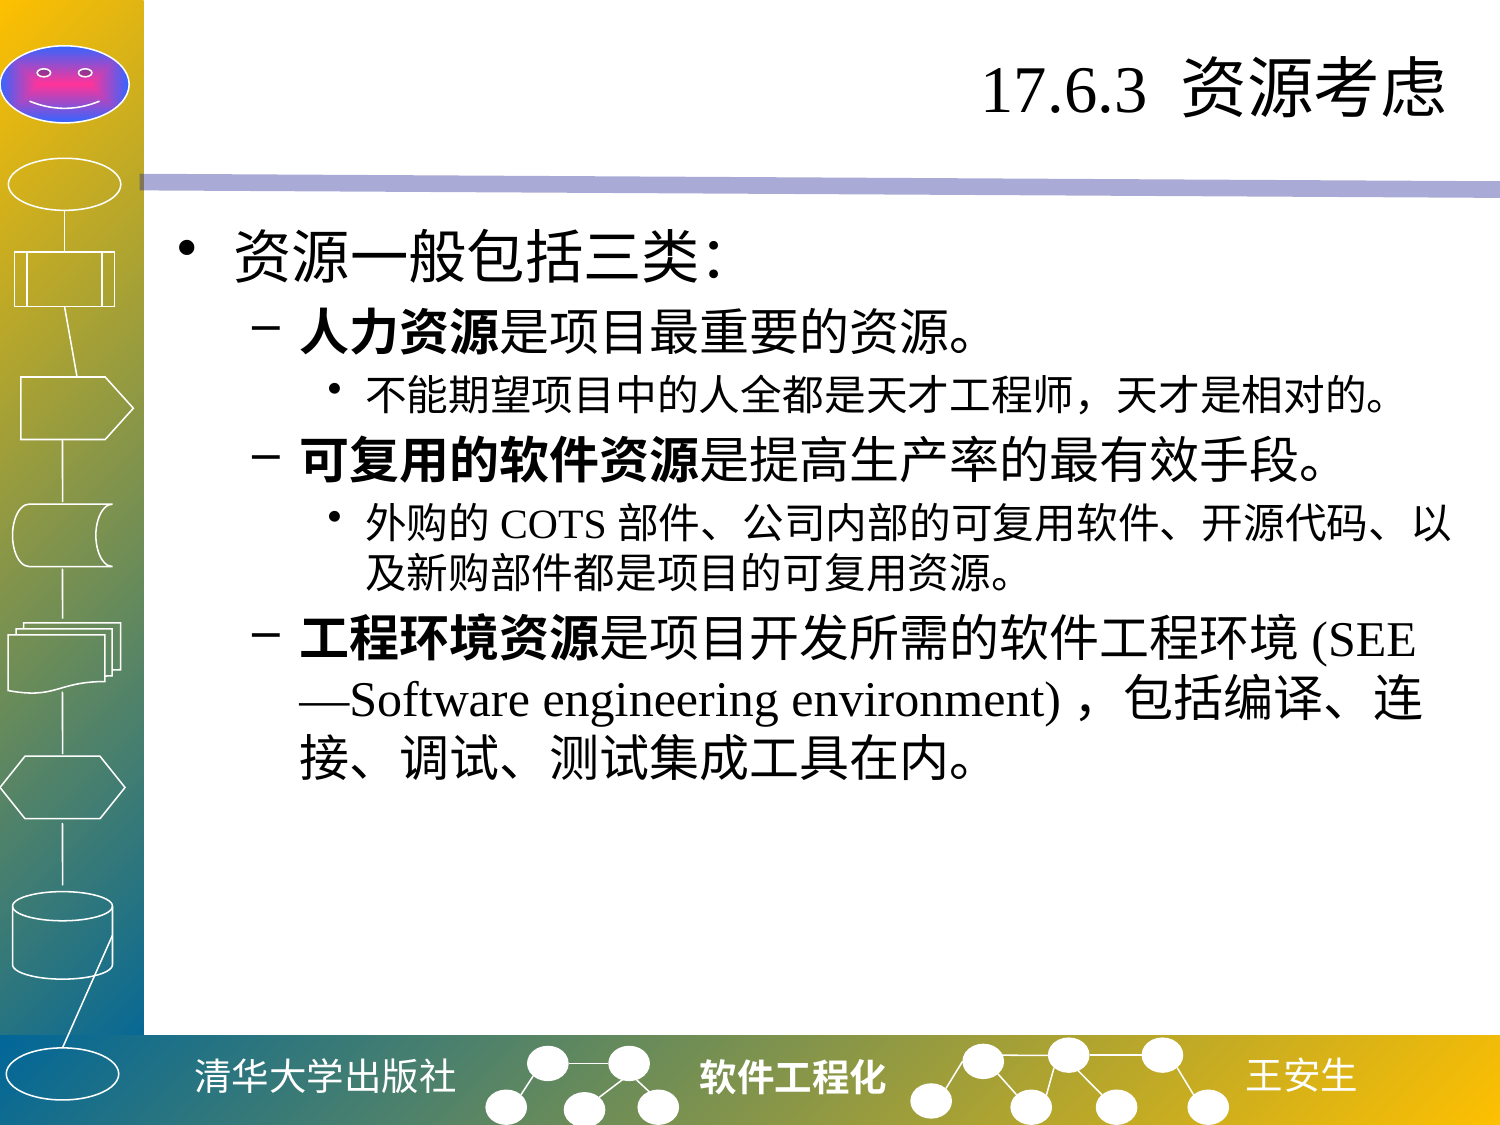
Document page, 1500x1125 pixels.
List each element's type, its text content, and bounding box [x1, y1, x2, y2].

list 资源一般包括三类： 人力资源是项目最重要的资源。 不能期望项目中的人全都是天才工程师，天才是相对的。 可复用的软件资源是提高生产率的最有效手段。 外购的COTS部件、公司内部的可复用软件、开源代码、以及新购部件都是项目的可复用资源。 工程环境资源是项目开发所需的软件工程环境(SEE—Software engineering environment)，包括编译、连接、调试、测试集成工具在内。 [162, 212, 1476, 1017]
title 17.6.3 资源考虑 [187, 24, 1463, 147]
